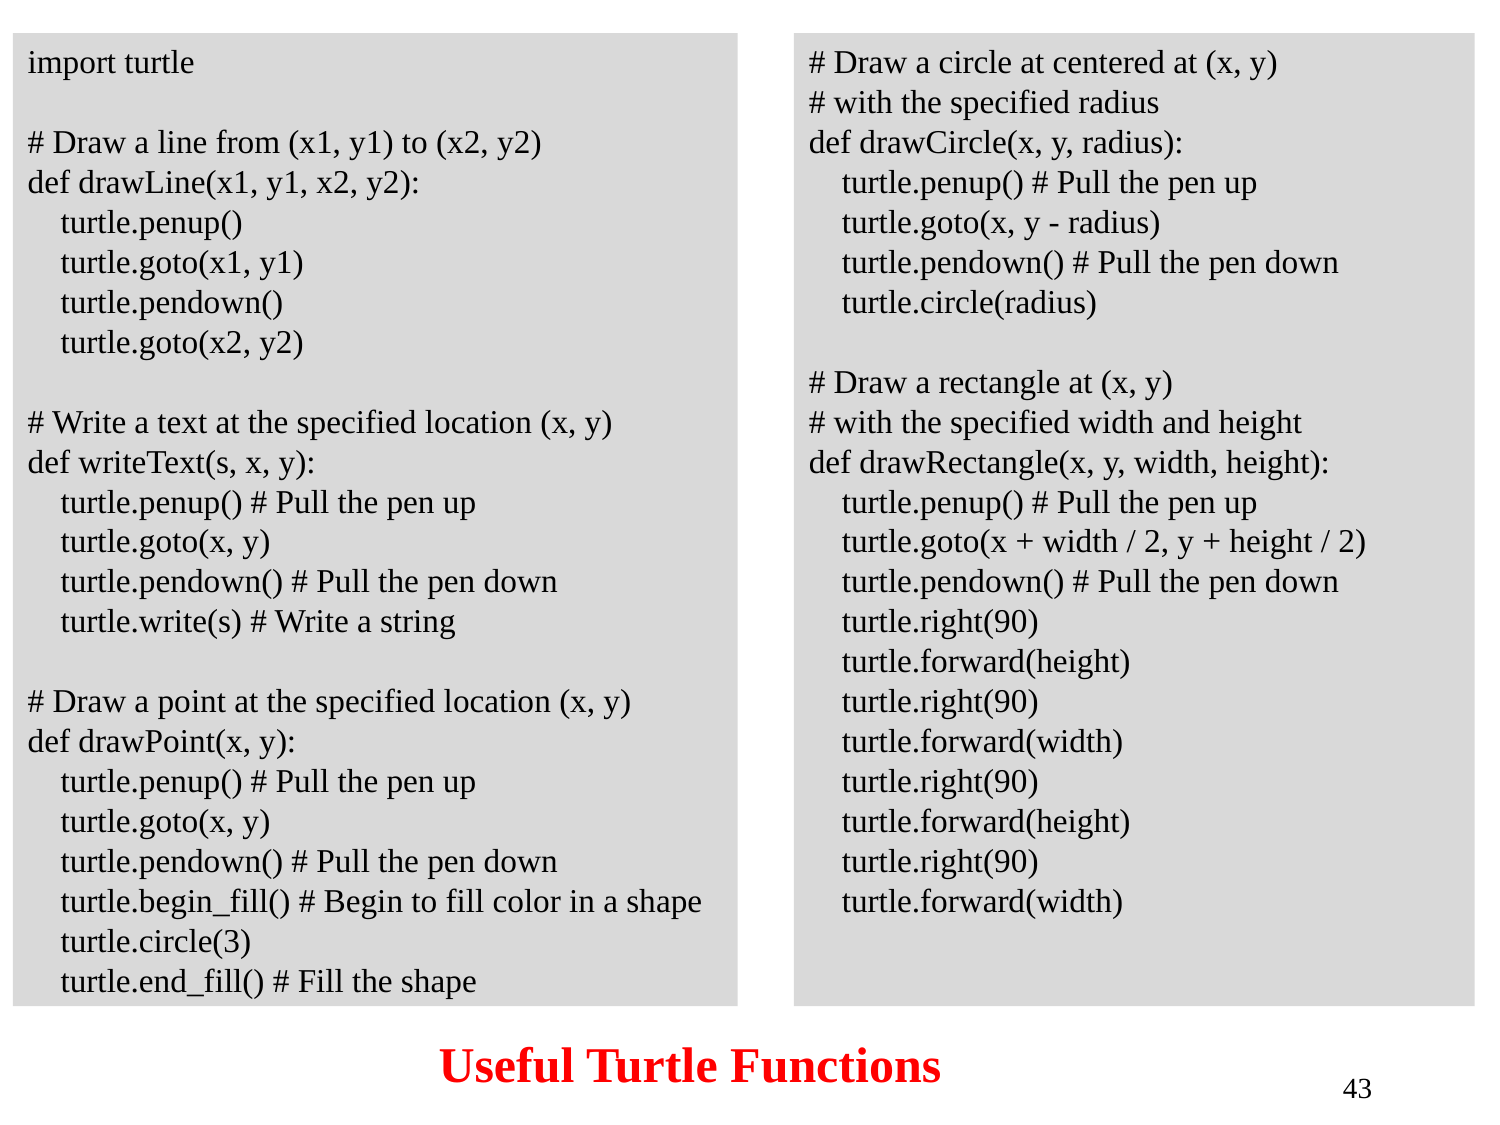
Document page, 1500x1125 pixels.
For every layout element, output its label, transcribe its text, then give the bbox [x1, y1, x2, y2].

text_box import turtle # Draw a line from (x1, y1) to (x2, y2) def drawLine(x1, y1, x2, y2): turtle.penup() turtle.goto(x1, y1) turtle.pendown() turtle.goto(x2, y2) # Write a text at the specified location (x, y) def writeText(s, x, y): turtle.penup() # Pull the pen up turtle.goto(x, y) turtle.pendown() # Pull the pen down turtle.write(s) # Write a string # Draw a point at the specified location (x, y) def drawPoint(x, y): turtle.penup() # Pull the pen up turtle.goto(x, y) turtle.pendown() # Pull the pen down turtle.begin_fill() # Begin to fill color in a shape turtle.circle(3) turtle.end_fill() # Fill the shape [12, 33, 738, 1007]
slide_number 43 [1074, 1049, 1388, 1125]
text_box Useful Turtle Functions [423, 1025, 957, 1101]
text_box # Draw a circle at centered at (x, y) # with the specified radius def drawCircle(x, y, radius): turtle.penup() # Pull the pen up turtle.goto(x, y - radius) turtle.pendown() # Pull the pen down turtle.circle(radius) # Draw a rectangle at (x, y) # with the specified width and height def drawRectangle(x, y, width, height): turtle.penup() # Pull the pen up turtle.goto(x + width / 2, y + height / 2) turtle.pendown() # Pull the pen down turtle.right(90) turtle.forward(height) turtle.right(90) turtle.forward(width) turtle.right(90) turtle.forward(height) turtle.right(90) turtle.forward(width) [793, 33, 1475, 1007]
